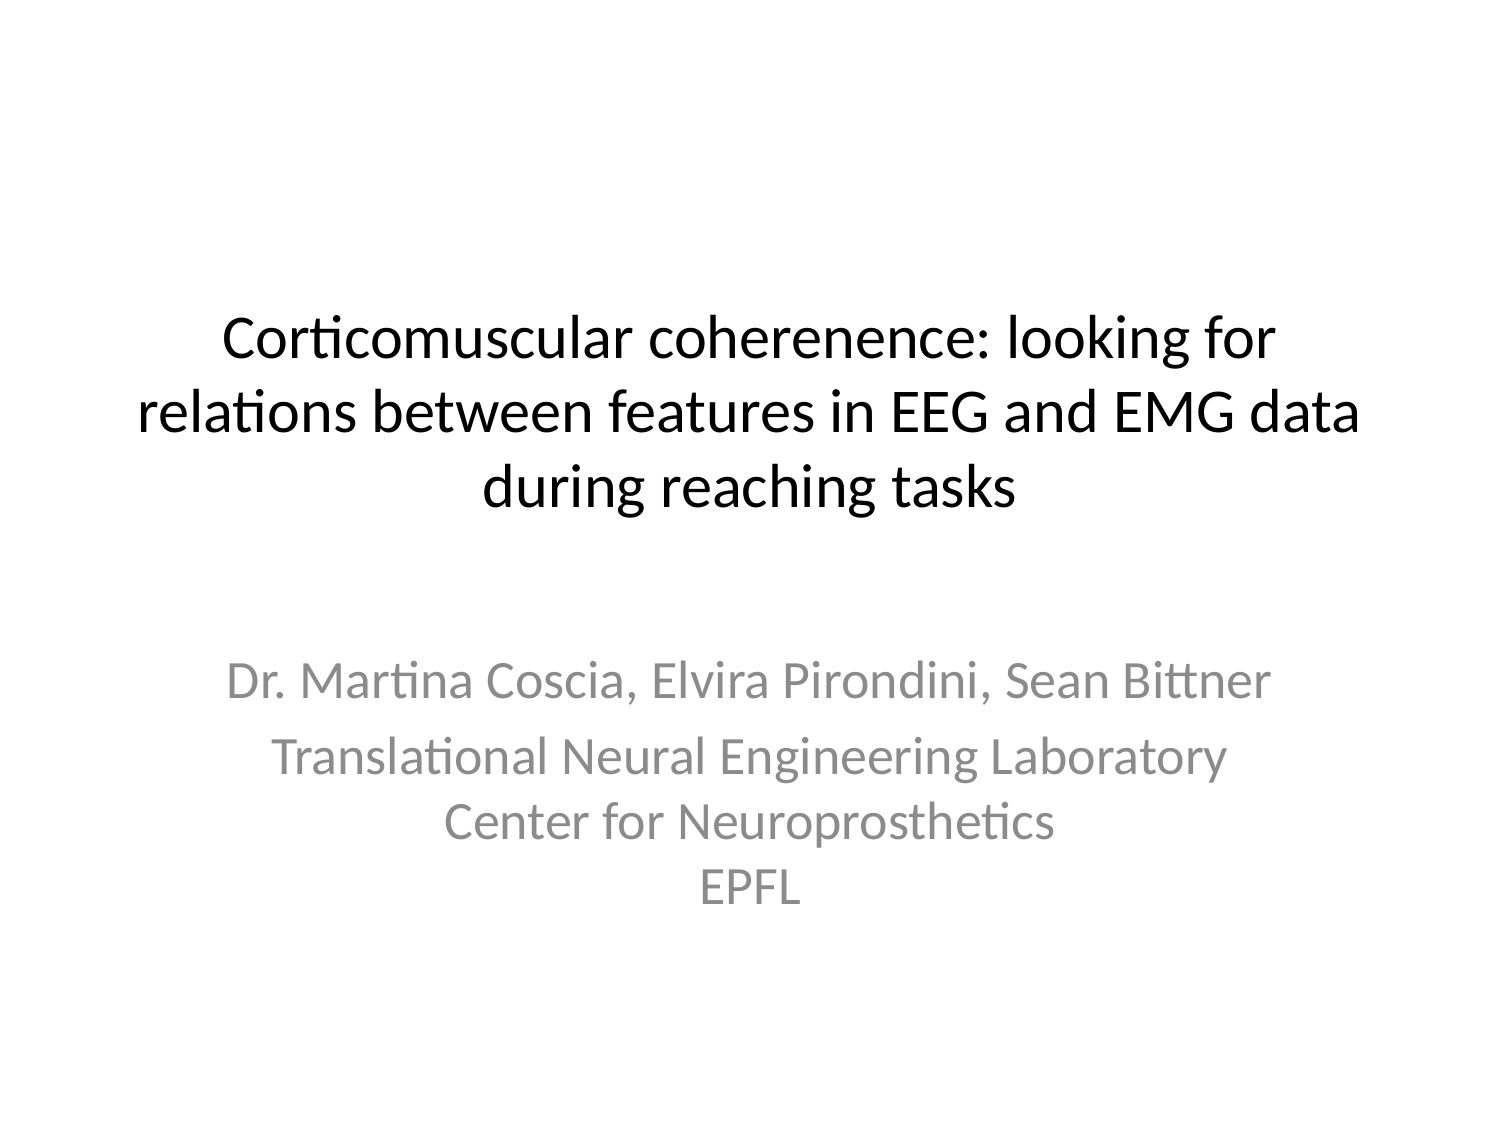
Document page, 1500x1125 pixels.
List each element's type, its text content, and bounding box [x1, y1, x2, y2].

subtitle Dr. Martina Coscia, Elvira Pirondini, Sean Bittner Translational Neural Engineering Laboratory Center for Neuroprosthetics EPFL [0, 637, 1500, 925]
title Corticomuscular coherenence: looking for relations between features in EEG and EMG data during reaching tasks [112, 287, 1388, 529]
